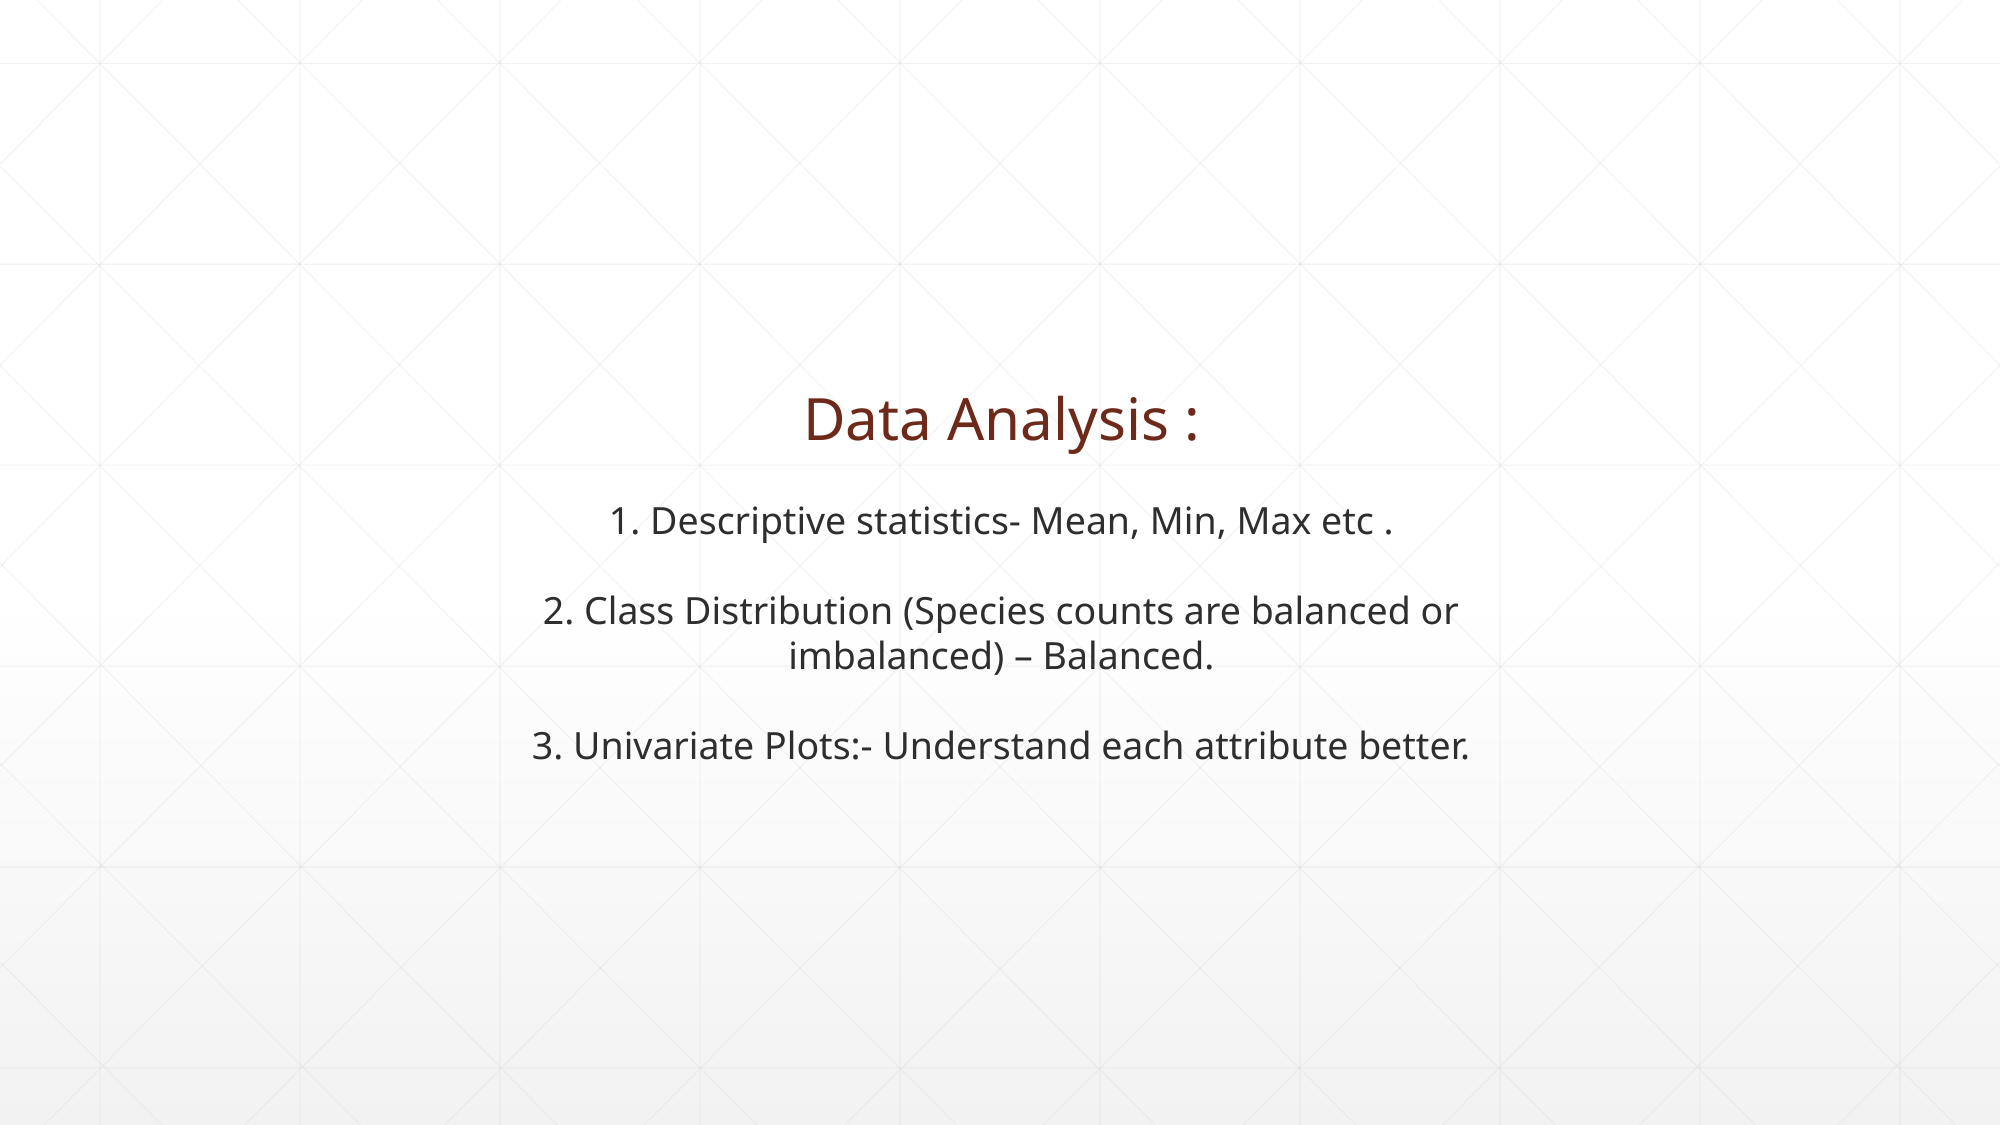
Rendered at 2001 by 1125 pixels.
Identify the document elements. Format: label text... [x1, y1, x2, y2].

text_box Data Analysis : 1. Descriptive statistics- Mean, Min, Max etc . 2. Class Distribution (Species counts are balanced or imbalanced) – Balanced. 3. Univariate Plots:- Understand each attribute better. [500, 374, 1503, 775]
